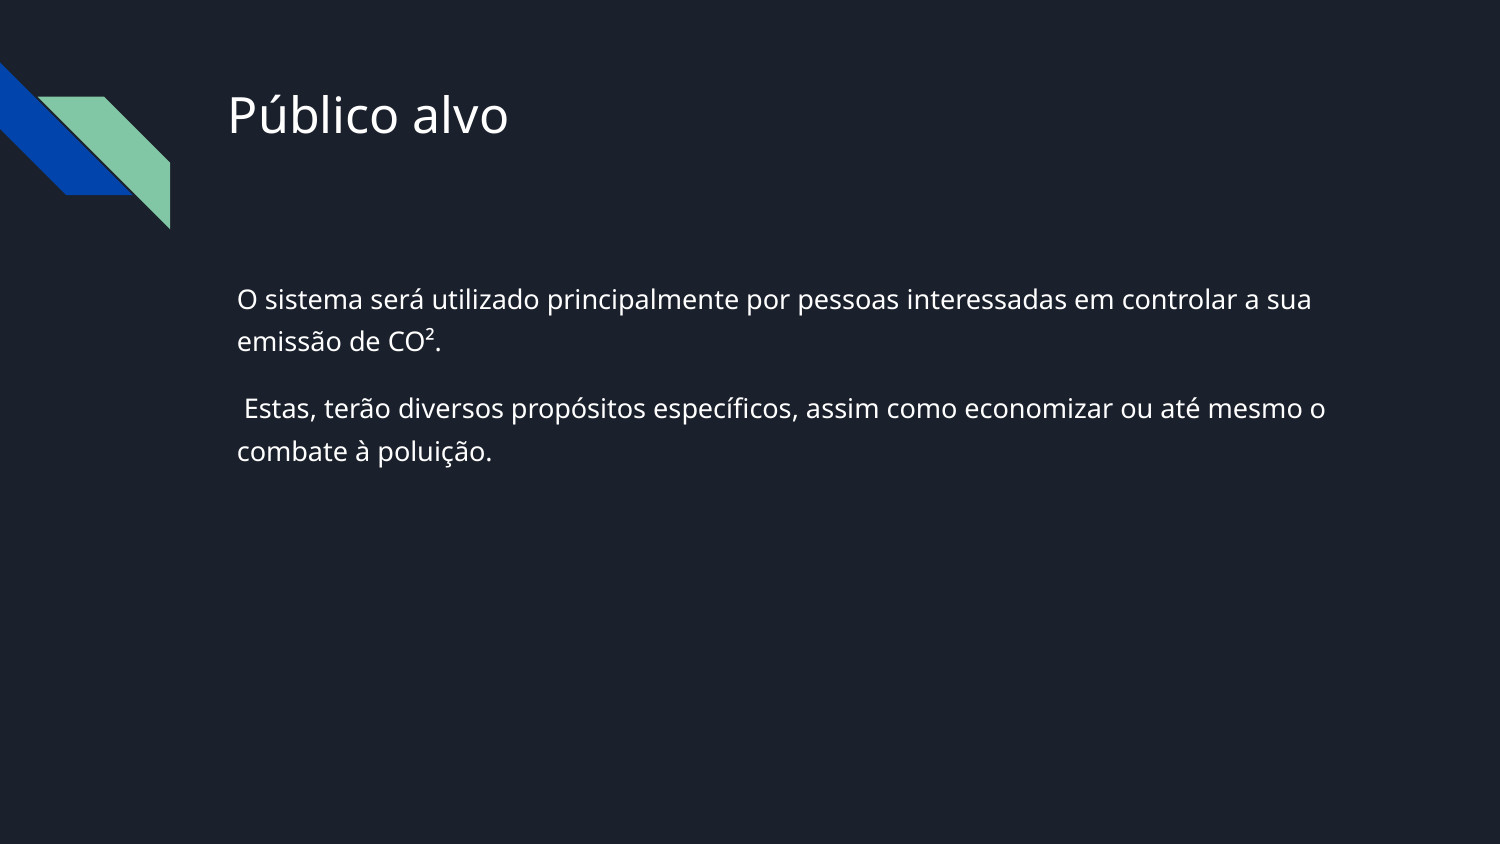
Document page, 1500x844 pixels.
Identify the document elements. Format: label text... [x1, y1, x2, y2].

title Público alvo [212, 64, 1368, 215]
list O sistema será utilizado principalmente por pessoas interessadas em controlar a sua emissão de CO². Estas, terão diversos propósitos específicos, assim como economizar ou até mesmo o combate à poluição. [221, 260, 1377, 738]
